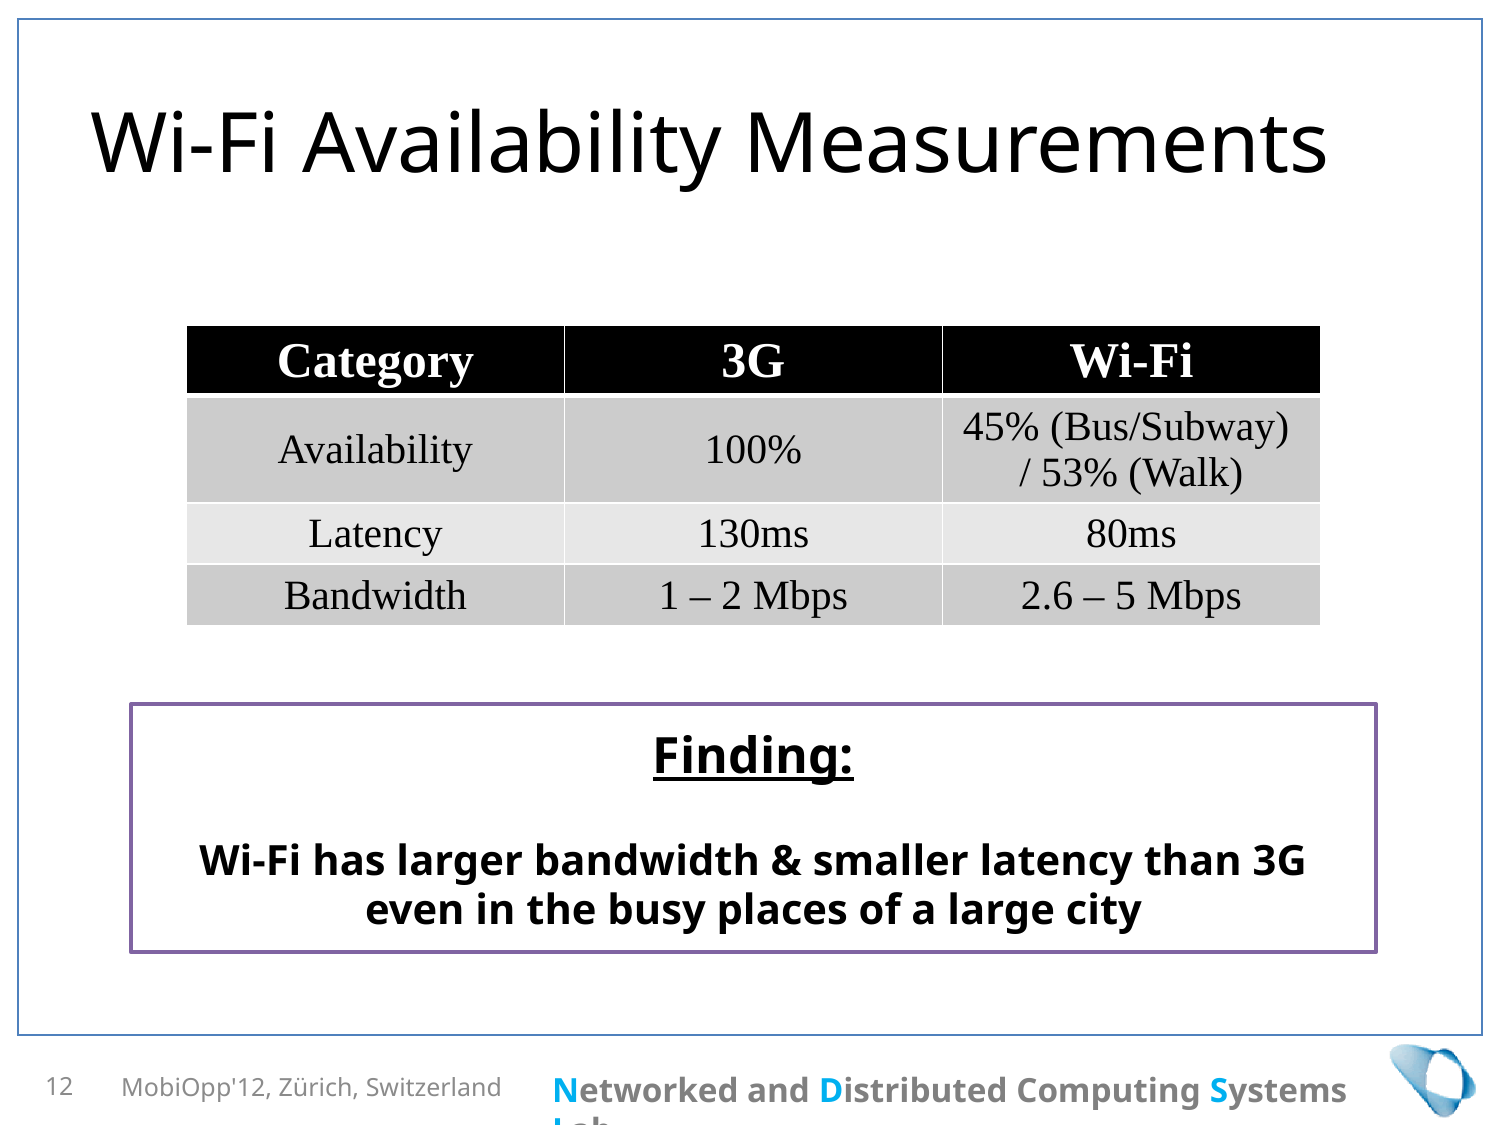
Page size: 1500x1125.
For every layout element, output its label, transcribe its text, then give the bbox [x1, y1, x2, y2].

table_cell Availability [187, 398, 564, 502]
table_cell 80ms [943, 504, 1320, 563]
slide_number 12 [17, 1057, 89, 1118]
table_cell Latency [187, 504, 564, 563]
list [75, 262, 1425, 1005]
table_header 3G [565, 326, 942, 393]
picture [1387, 1043, 1478, 1118]
table_cell 45% (Bus/Subway) / 53% (Walk) [943, 398, 1320, 502]
text_box Finding: Wi-Fi has larger bandwidth & smaller latency than 3G even in the busy places of a large city [129, 702, 1378, 954]
title Wi-Fi Availability Measurements [75, 45, 1425, 233]
table_header Category [187, 326, 564, 393]
table_cell Bandwidth [187, 565, 564, 625]
table_cell 1 – 2 Mbps [565, 565, 942, 625]
table_header Wi-Fi [943, 326, 1320, 393]
table_cell 100% [565, 398, 942, 502]
table_cell 2.6 – 5 Mbps [943, 565, 1320, 625]
table_cell 130ms [565, 504, 942, 563]
footer MobiOpp'12, Zürich, Switzerland [74, 1056, 550, 1117]
